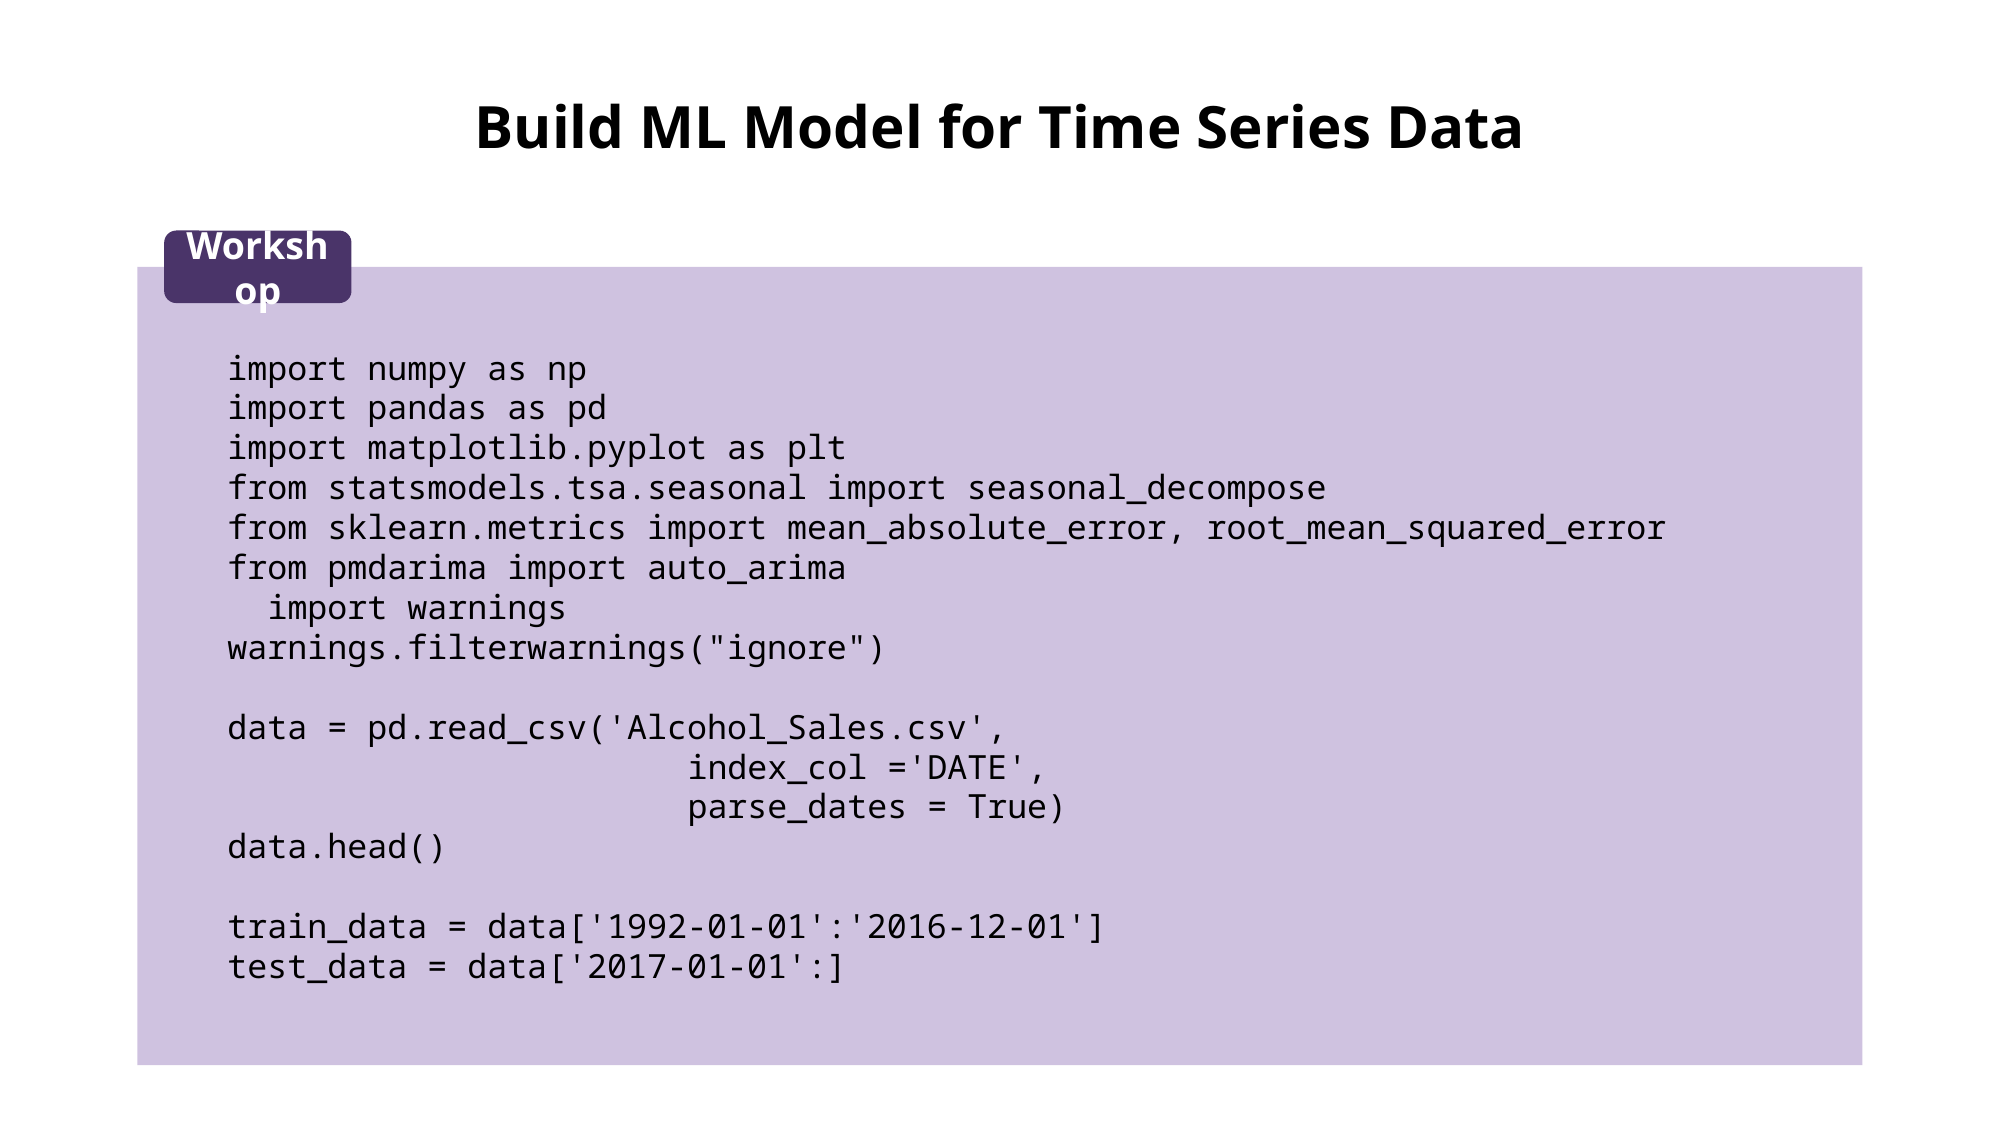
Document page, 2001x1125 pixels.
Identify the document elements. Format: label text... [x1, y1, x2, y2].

title Build ML Model for Time Series Data [137, 59, 1863, 200]
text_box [137, 230, 1863, 1065]
